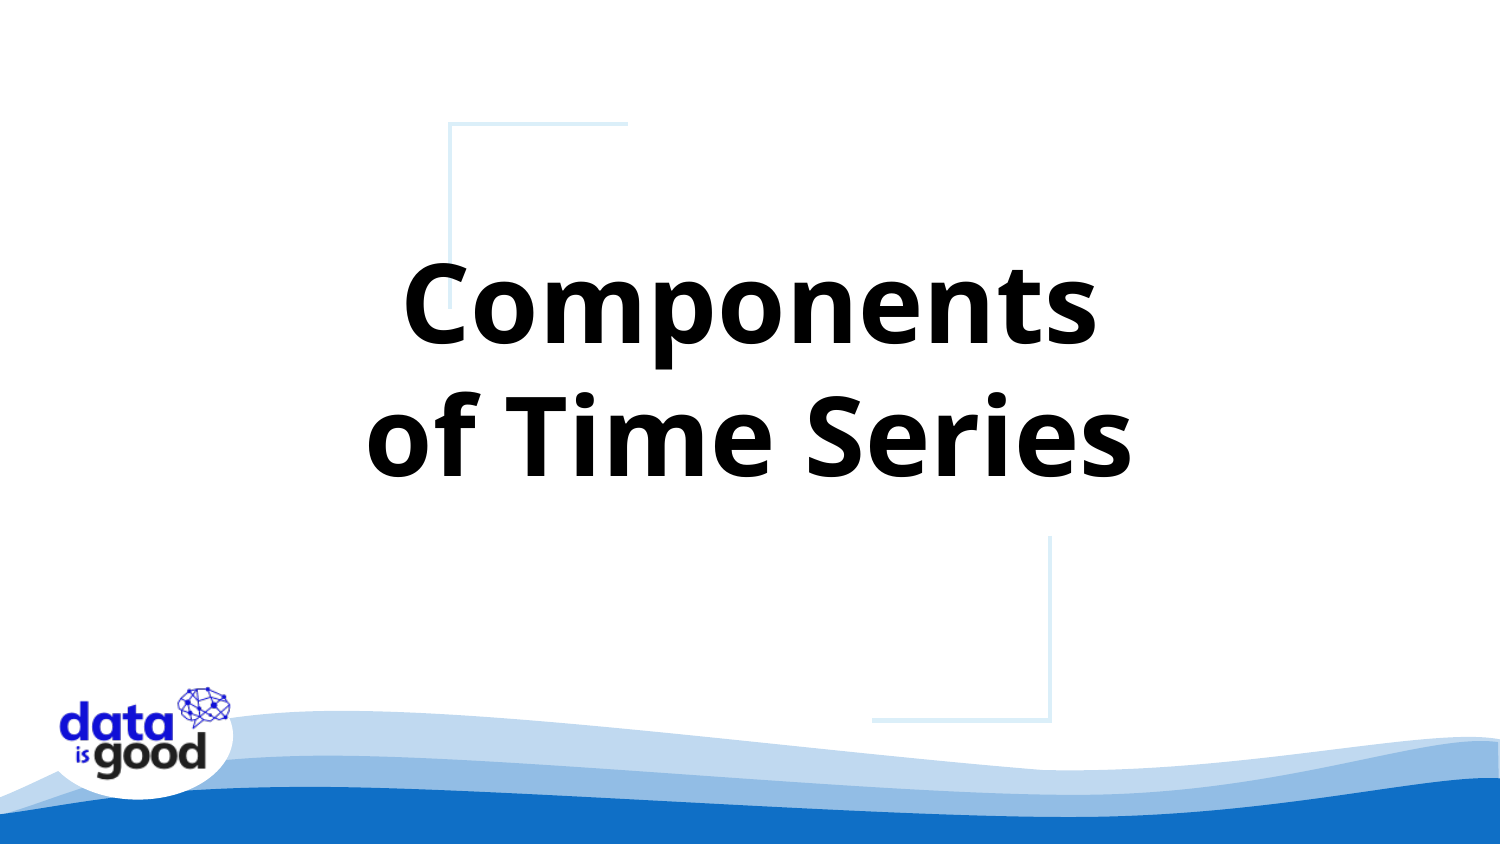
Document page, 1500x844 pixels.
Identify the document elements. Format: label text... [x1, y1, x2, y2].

title Components of Time Series [274, 239, 1226, 492]
picture [58, 685, 231, 804]
